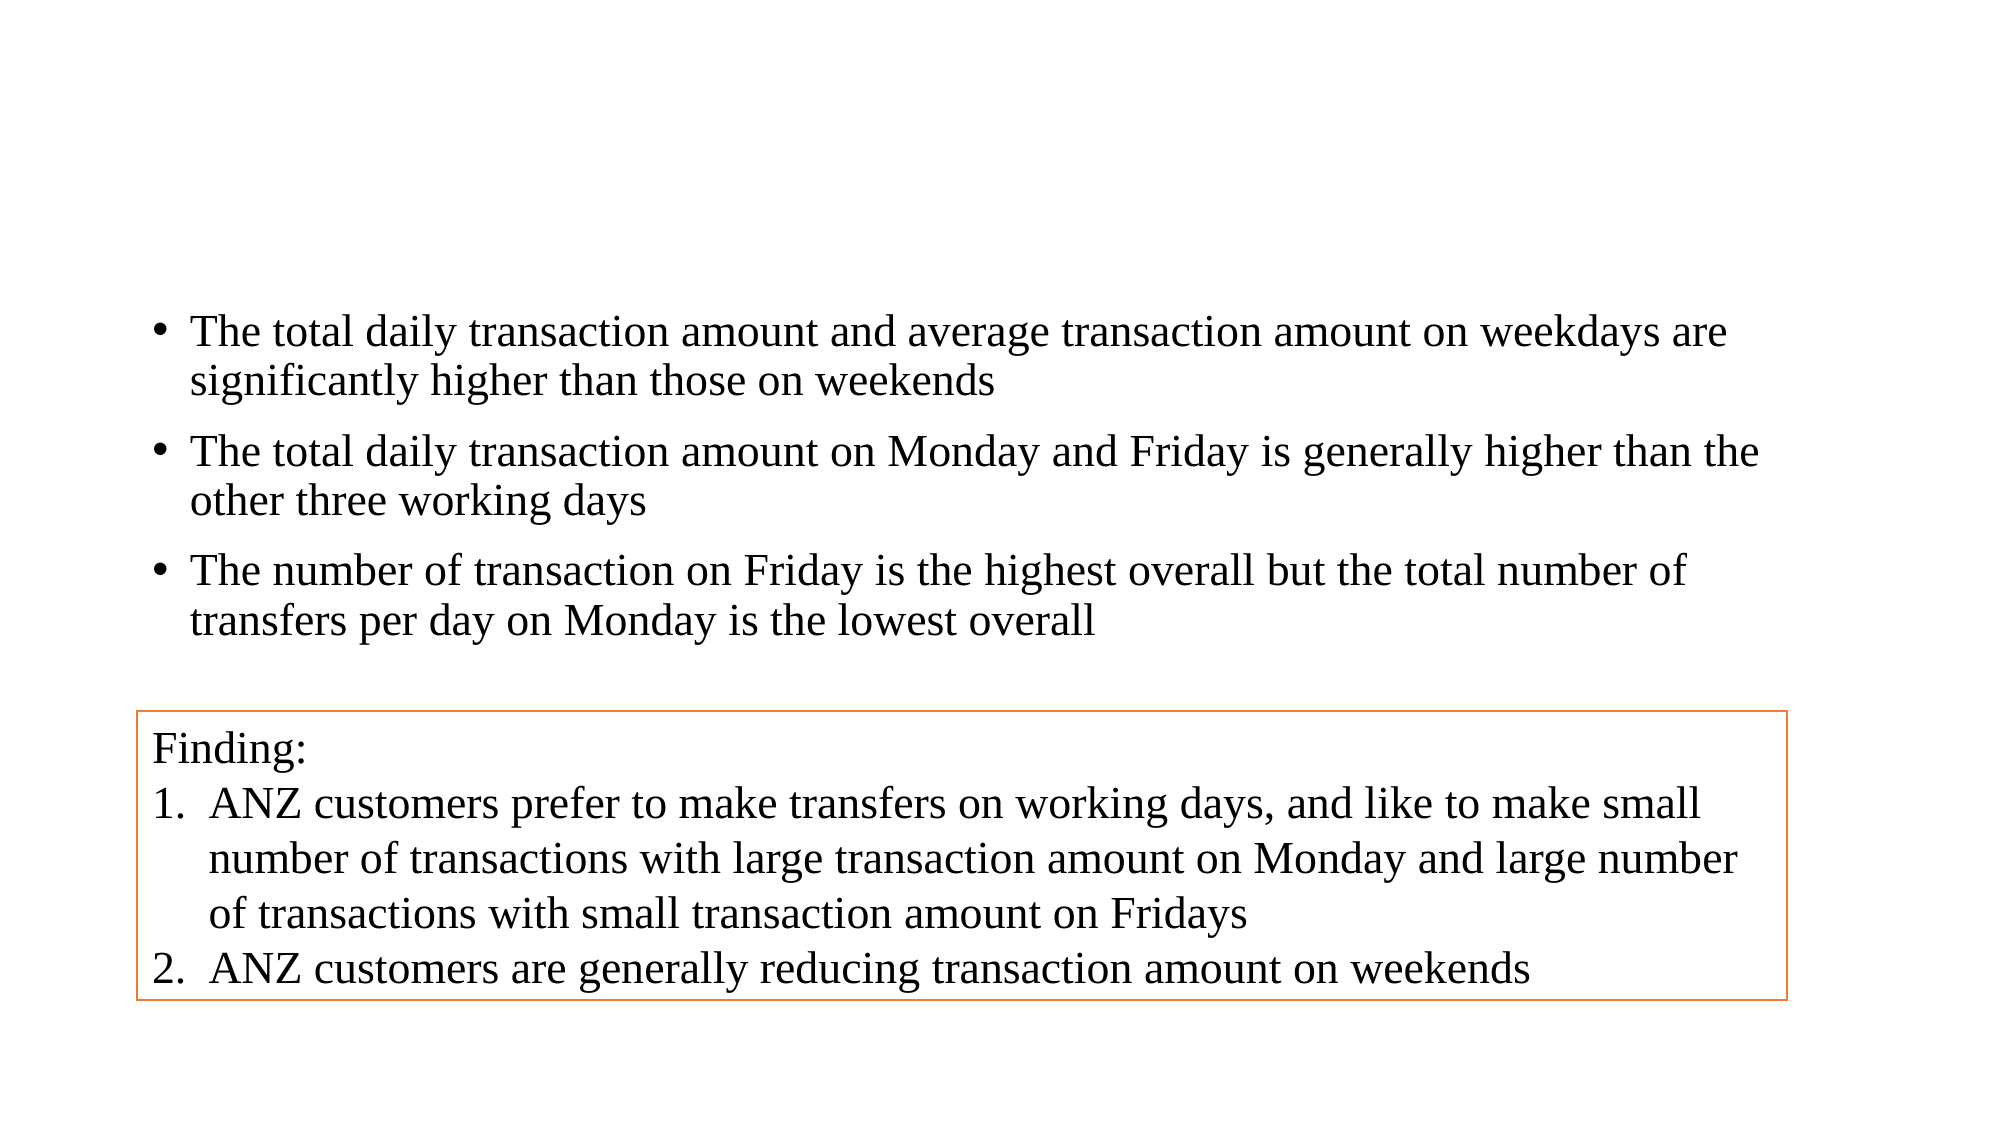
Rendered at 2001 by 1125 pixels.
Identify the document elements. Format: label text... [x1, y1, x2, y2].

text_box Finding: ANZ customers prefer to make transfers on working days, and like to make small number of transactions with large transaction amount on Monday and large number of transactions with small transaction amount on Fridays ANZ customers are generally reducing transaction amount on weekends [136, 710, 1788, 1001]
list The total daily transaction amount and average transaction amount on weekdays are significantly higher than those on weekends The total daily transaction amount on Monday and Friday is generally higher than the other three working days The number of transaction on Friday is the highest overall but the total number of transfers per day on Monday is the lowest overall [137, 299, 1863, 657]
